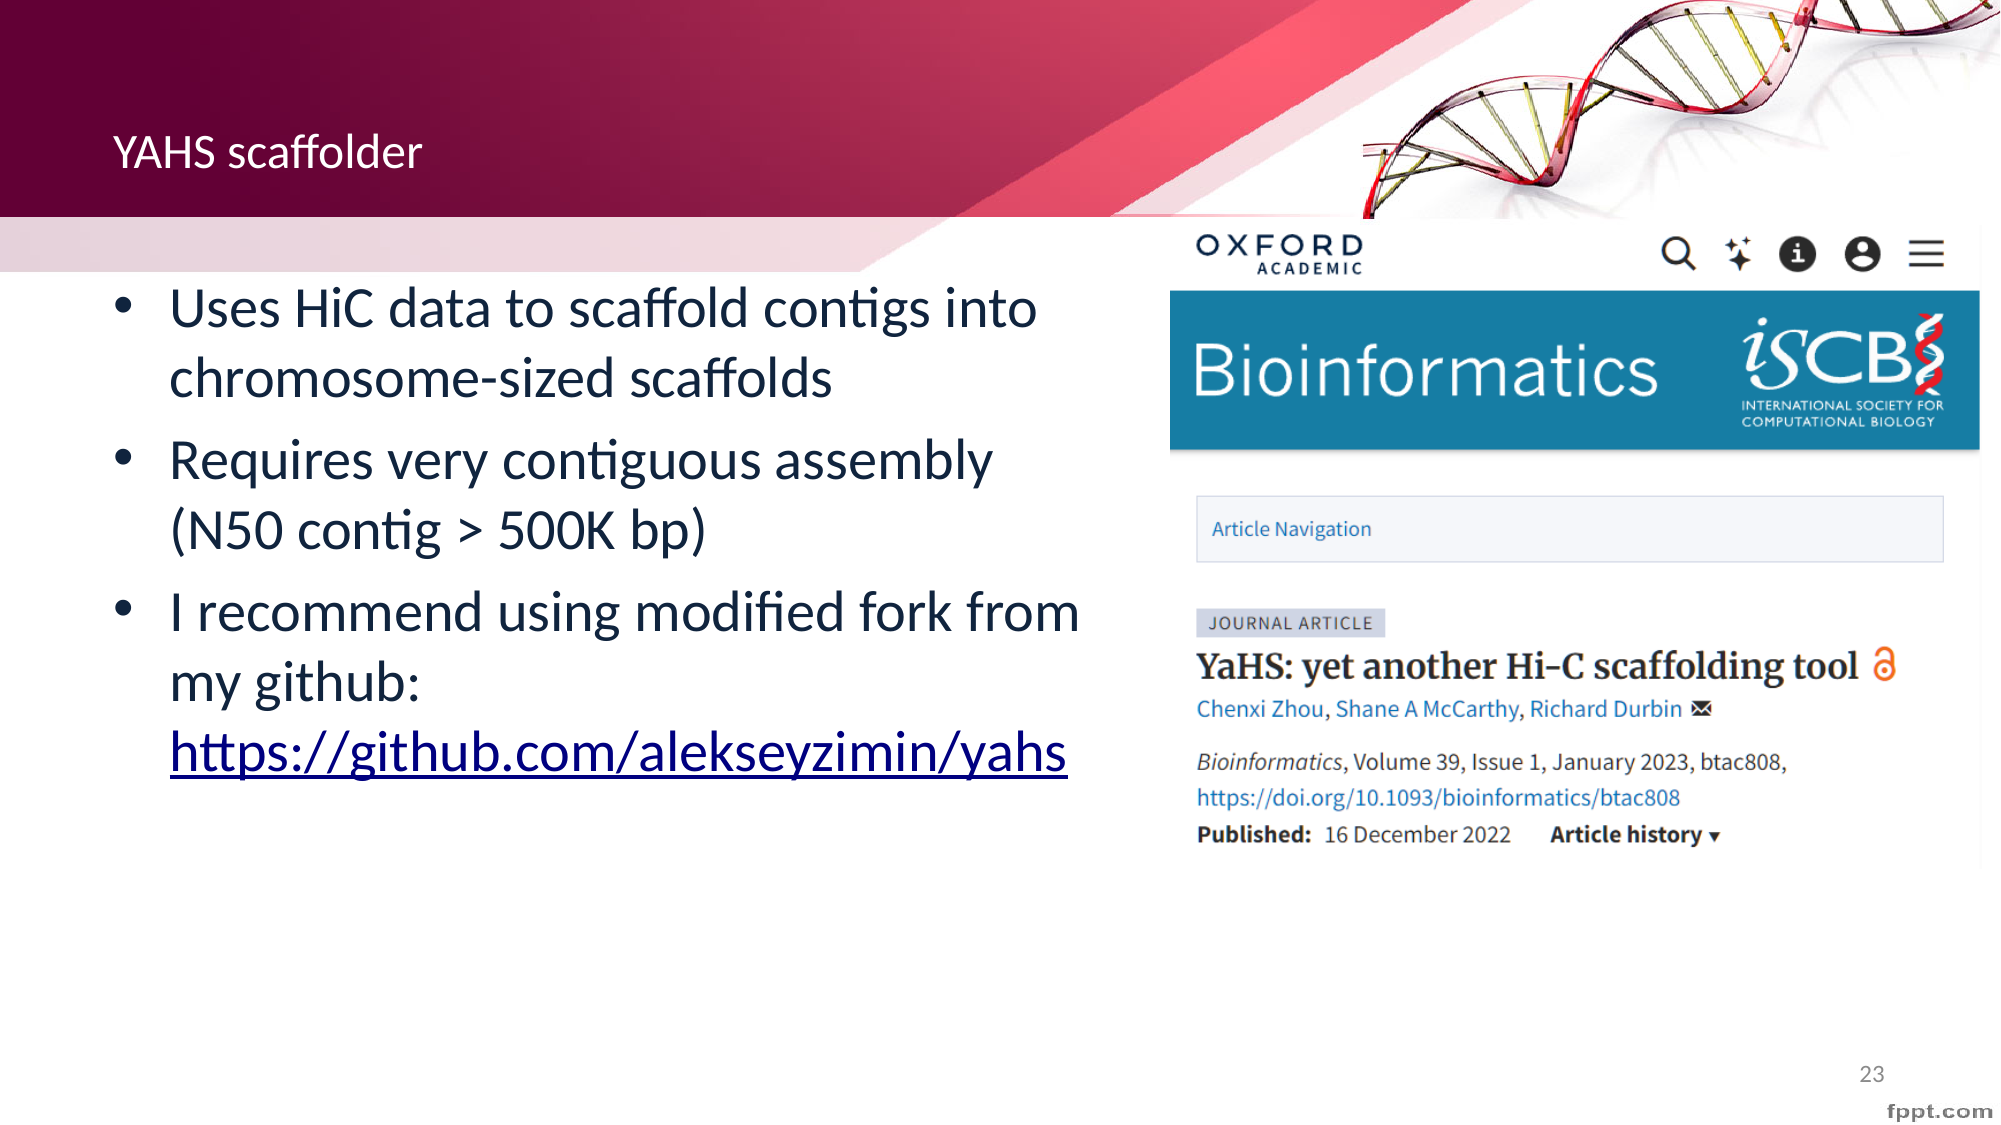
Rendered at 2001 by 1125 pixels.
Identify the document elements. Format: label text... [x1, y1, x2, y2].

slide_number 23 [1433, 1042, 1900, 1103]
picture [0, 0, 2001, 1125]
title YAHS scaffolder [98, 111, 1899, 187]
list Uses HiC data to scaffold contigs into chromosome-sized scaffolds Requires very contiguous assembly (N50 contig > 500K bp) I recommend using modified fork from my github: https://github.com/alekseyzimin/yahs [98, 261, 1113, 905]
